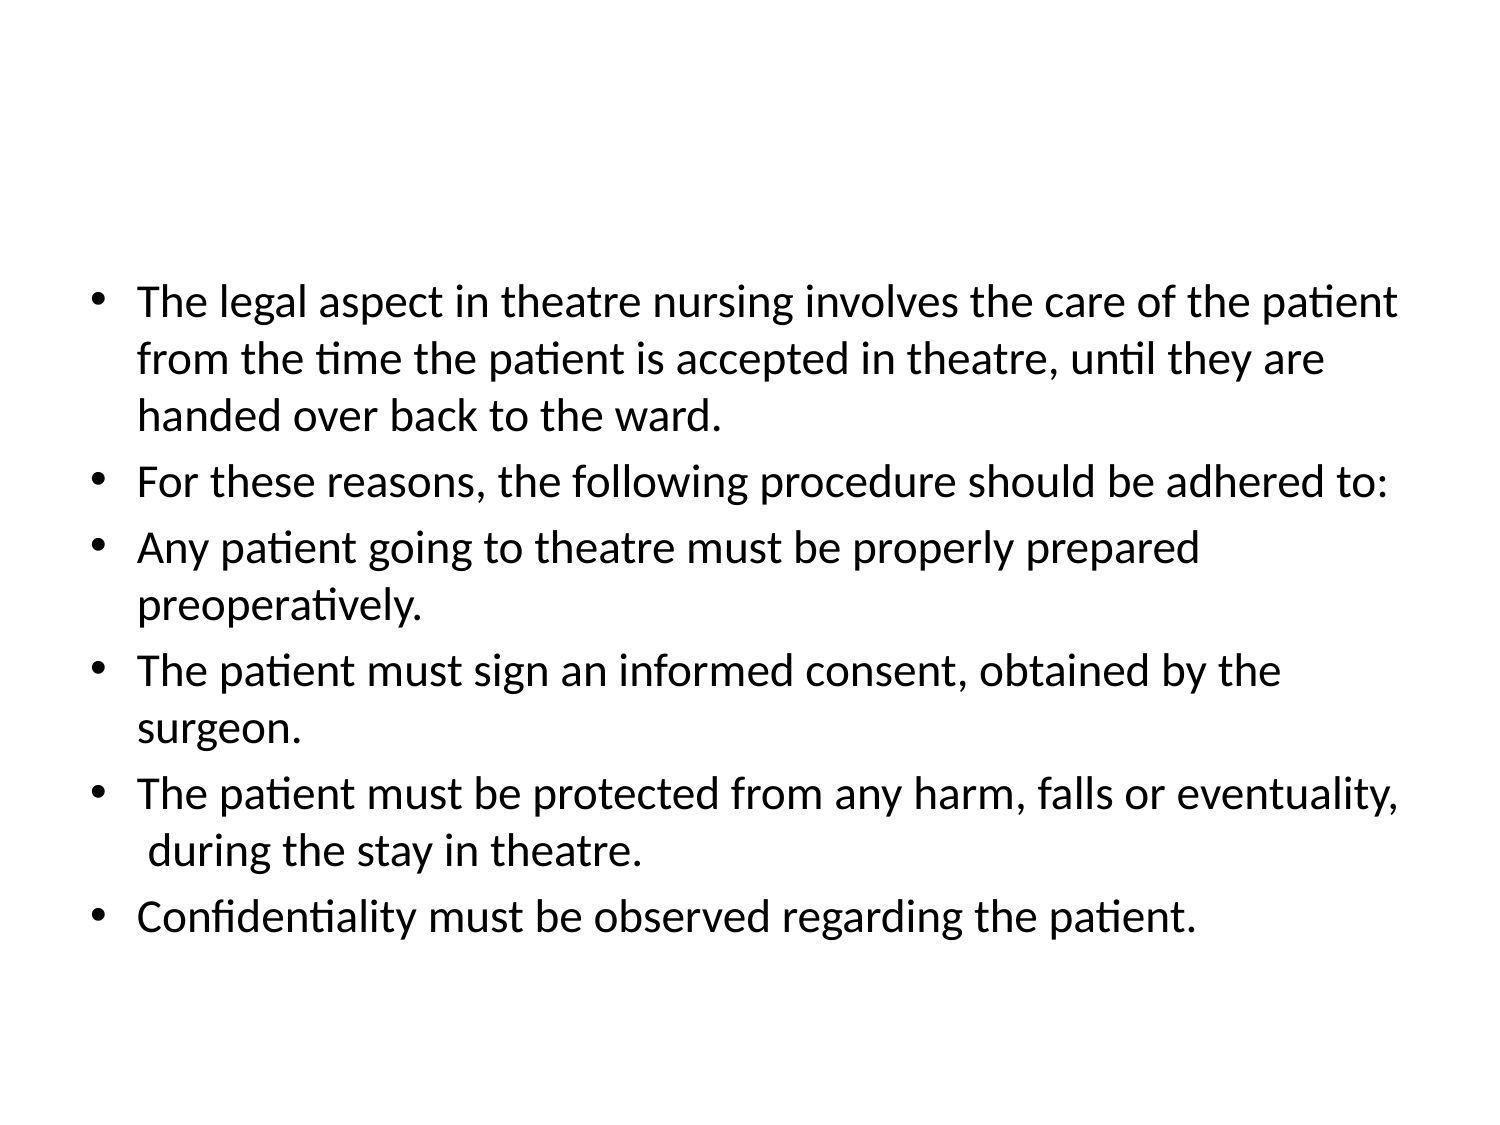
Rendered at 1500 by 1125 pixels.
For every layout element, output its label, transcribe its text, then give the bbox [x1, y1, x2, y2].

list The legal aspect in theatre nursing involves the care of the patient from the time the patient is accepted in theatre, until they are handed over back to the ward. For these reasons, the following procedure should be adhered to: Any patient going to theatre must be properly prepared preoperatively. The patient must sign an informed consent, obtained by the surgeon. The patient must be protected from any harm, falls or eventuality, during the stay in theatre. Confidentiality must be observed regarding the patient. [75, 262, 1425, 1005]
